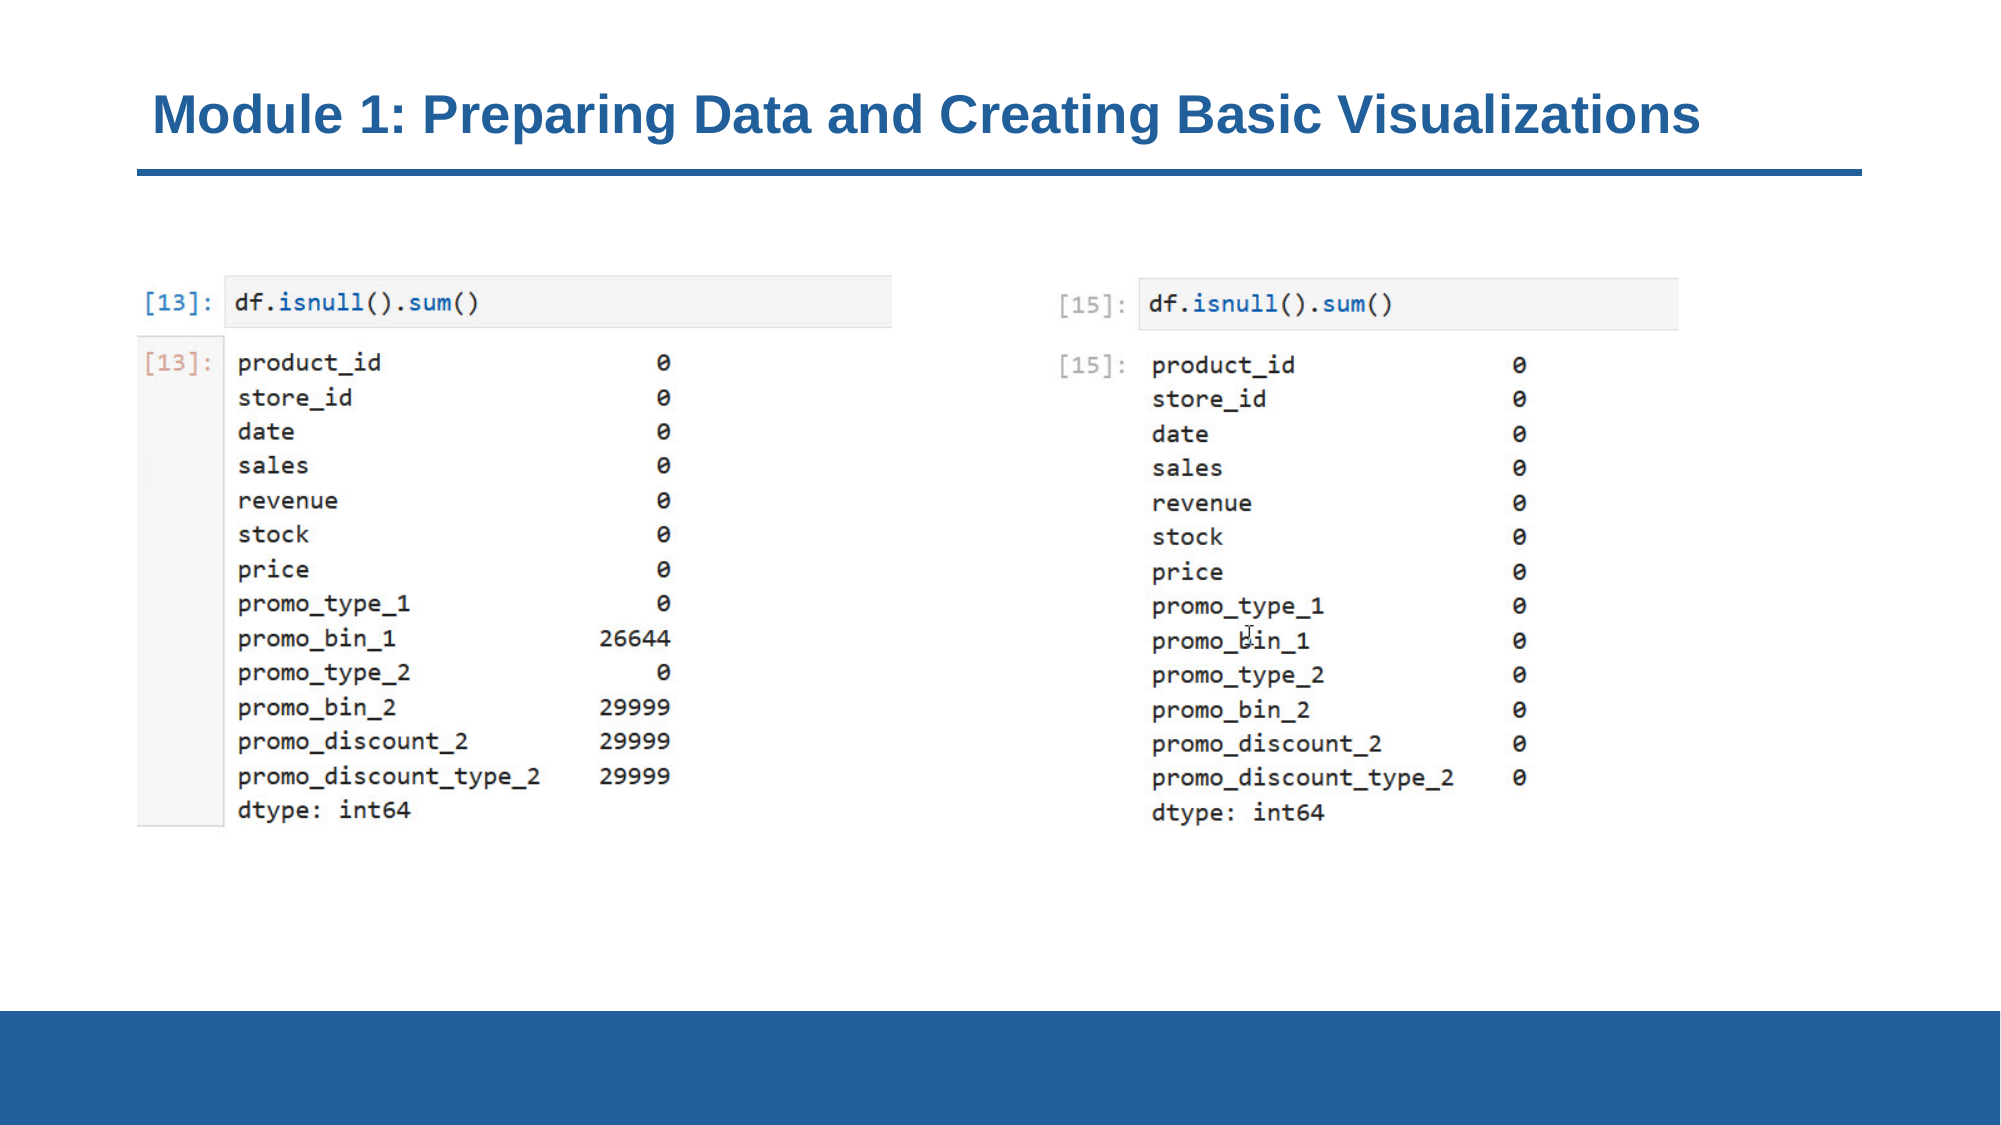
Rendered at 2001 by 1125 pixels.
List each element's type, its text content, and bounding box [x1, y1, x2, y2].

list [136, 263, 892, 837]
title Module 1: Preparing Data and Creating Basic Visualizations [137, 59, 1863, 173]
picture [1044, 263, 1680, 828]
